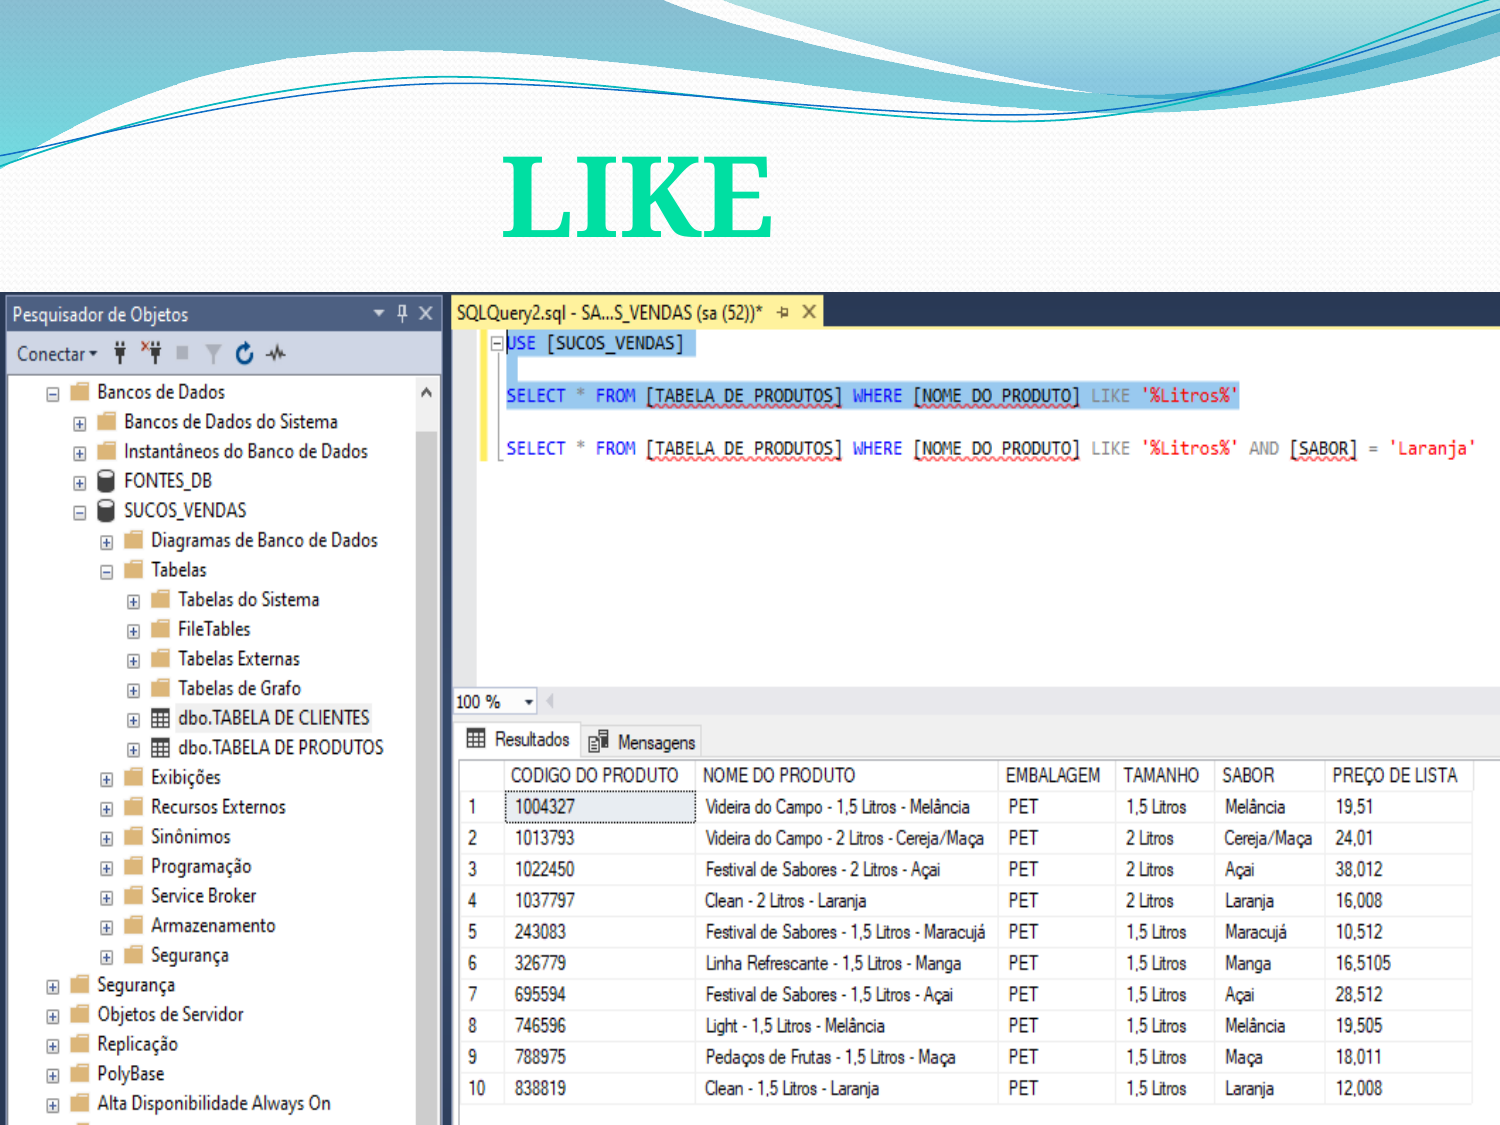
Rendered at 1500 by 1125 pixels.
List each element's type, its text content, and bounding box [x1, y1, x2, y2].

picture [0, 292, 1500, 1125]
text_box Like [485, 117, 791, 268]
